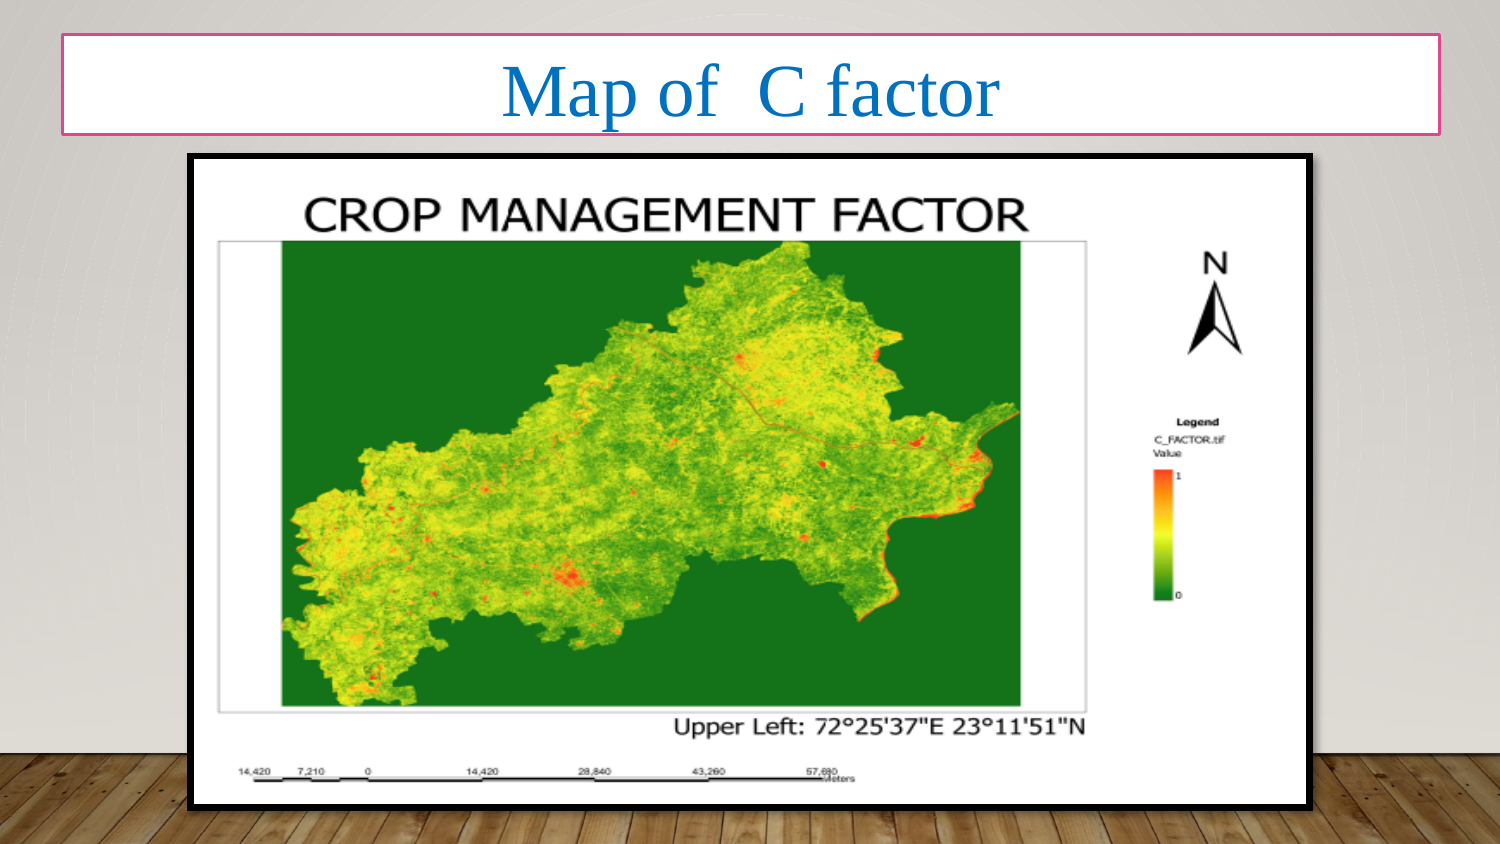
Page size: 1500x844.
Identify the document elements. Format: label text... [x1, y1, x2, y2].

picture [193, 159, 1307, 805]
picture [0, 753, 1500, 844]
text_box Map of C factor [61, 33, 1441, 136]
